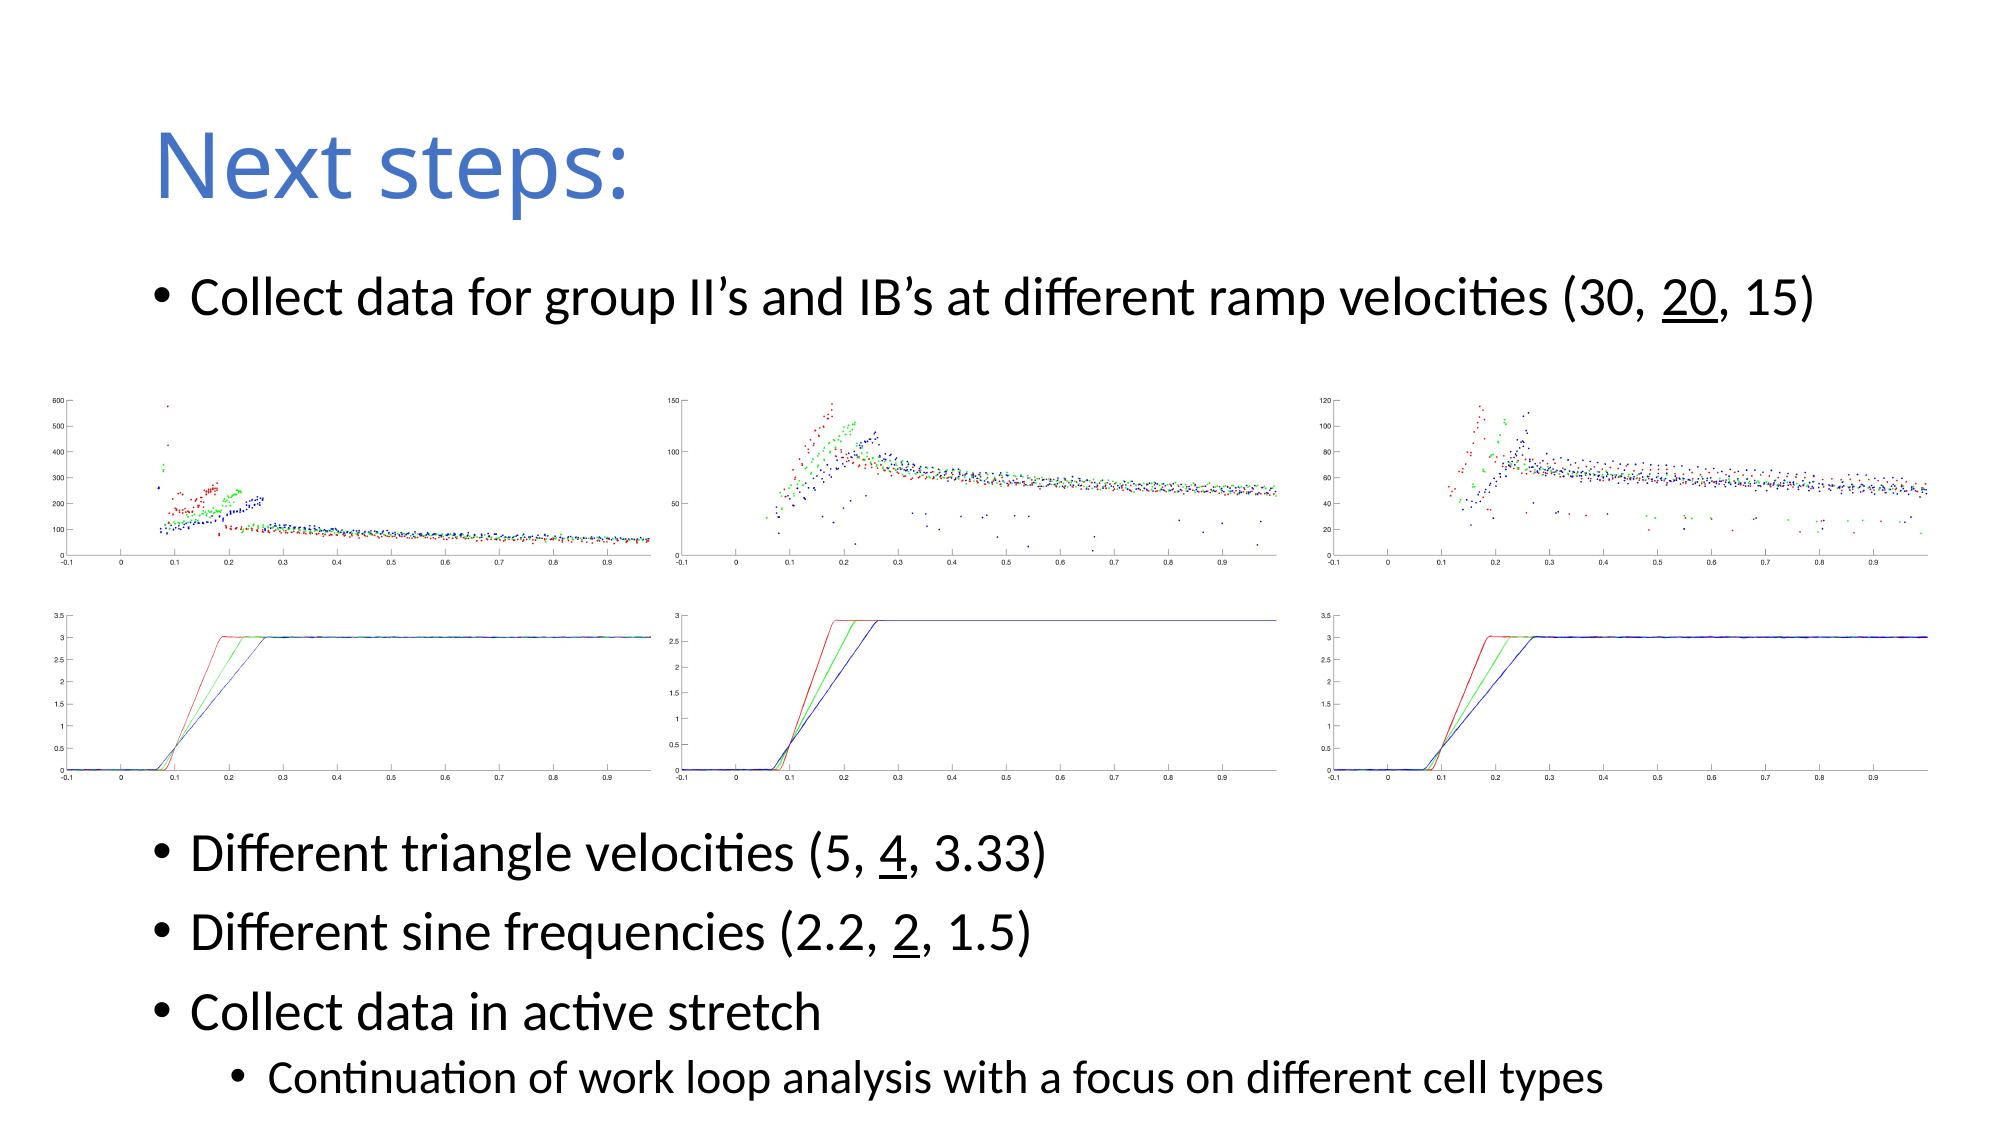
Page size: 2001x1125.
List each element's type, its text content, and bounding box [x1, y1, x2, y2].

picture [35, 366, 2000, 820]
list Collect data for group II’s and IB’s at different ramp velocities (30, 20, 15) Different triangle velocities (5, 4, 3.33) Different sine frequencies (2.2, 2, 1.5) Collect data in active stretch Continuation of work loop analysis with a focus on different cell types [137, 820, 1863, 1125]
title Next steps: [137, 59, 1863, 260]
list Collect data for group II’s and IB’s at different ramp velocities (30, 20, 15) Different triangle velocities (5, 4, 3.33) Different sine frequencies (2.2, 2, 1.5) Collect data in active stretch Continuation of work loop analysis with a focus on different cell types [137, 260, 1863, 366]
